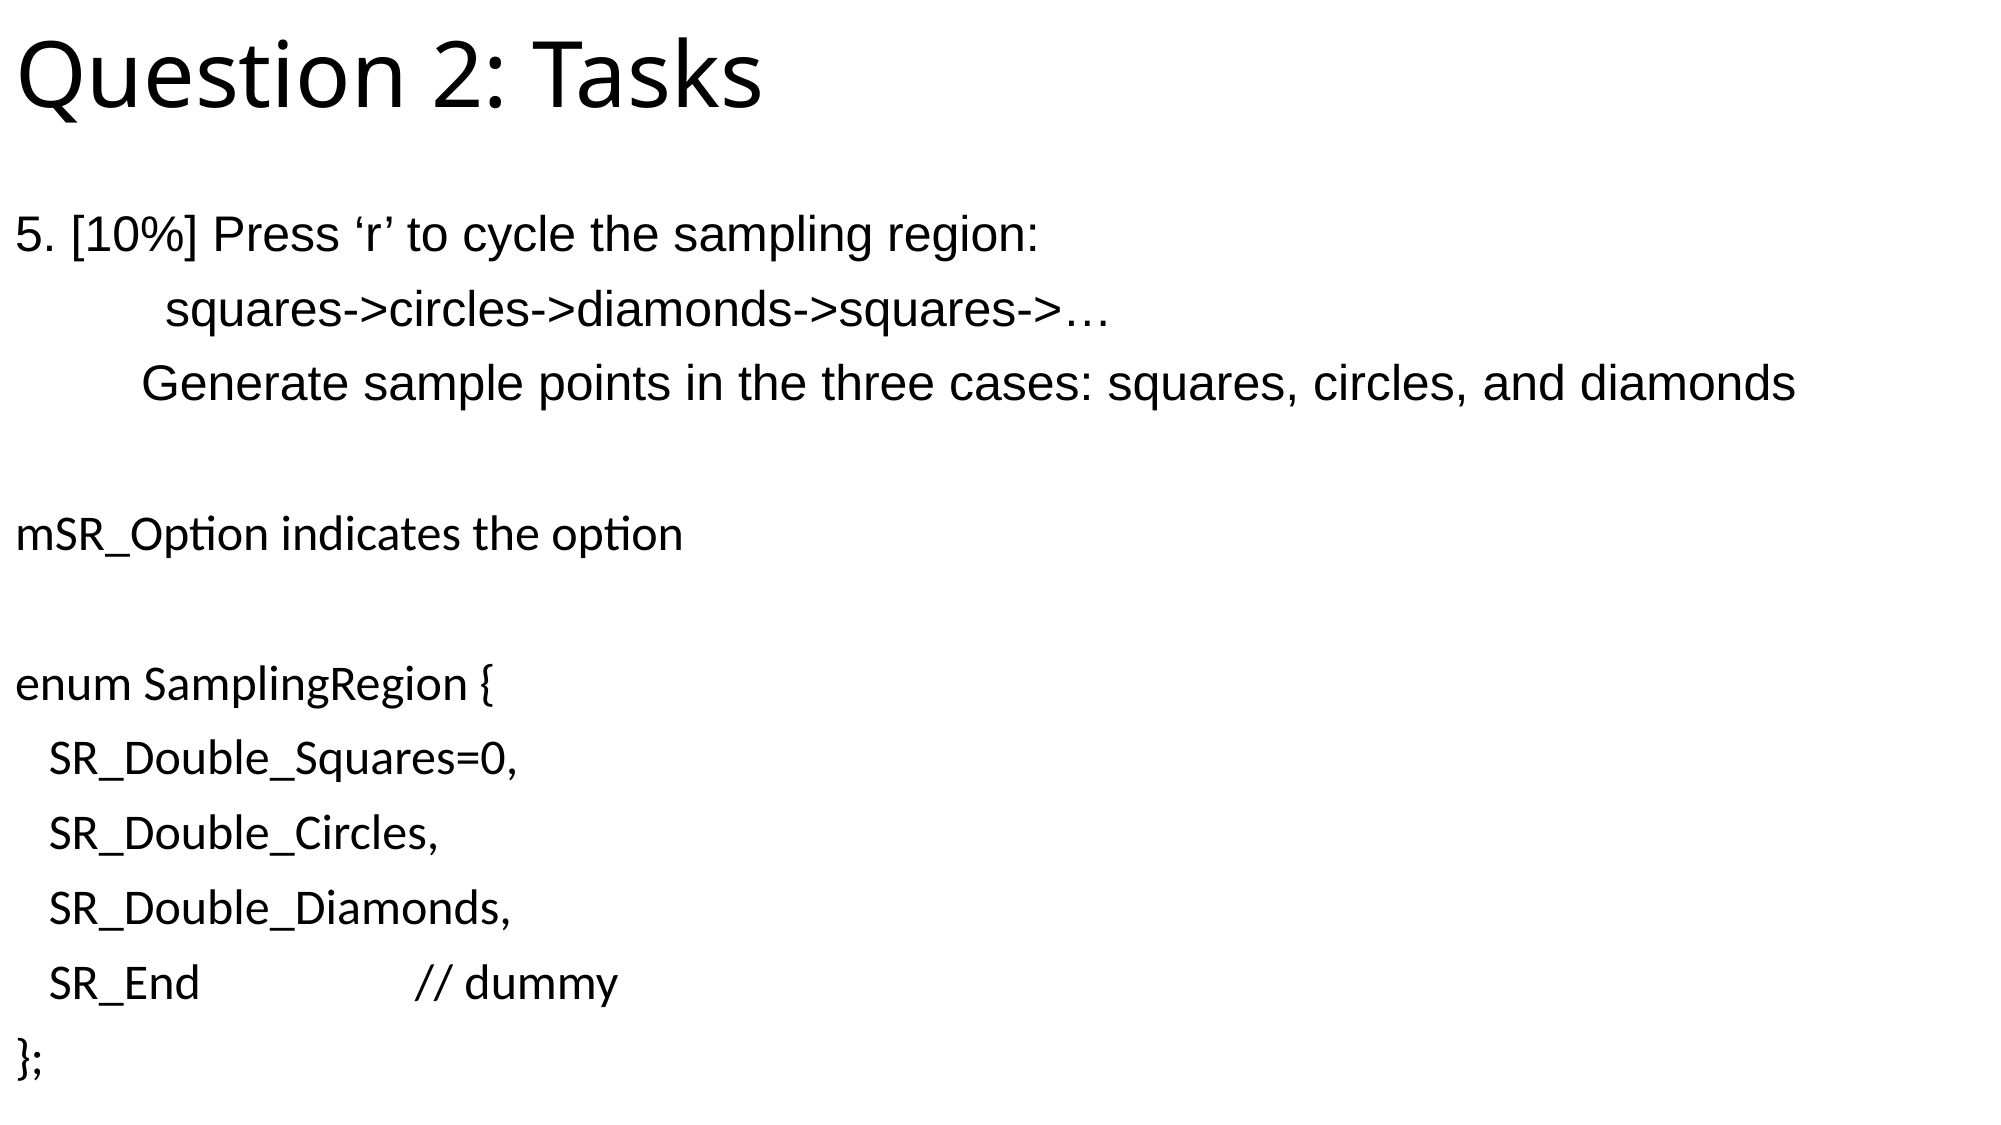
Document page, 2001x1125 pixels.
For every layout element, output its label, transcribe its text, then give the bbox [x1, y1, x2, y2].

title Question 2: Tasks [0, 0, 1725, 119]
list 5. [10%] Press ‘r’ to cycle the sampling region: squares->circles->diamonds->squares->… Generate sample points in the three cases: squares, circles, and diamonds mSR_Option indicates the option enum SamplingRegion { SR_Double_Squares=0, SR_Double_Circles, SR_Double_Diamonds, SR_End // dummy }; [0, 119, 1945, 1090]
